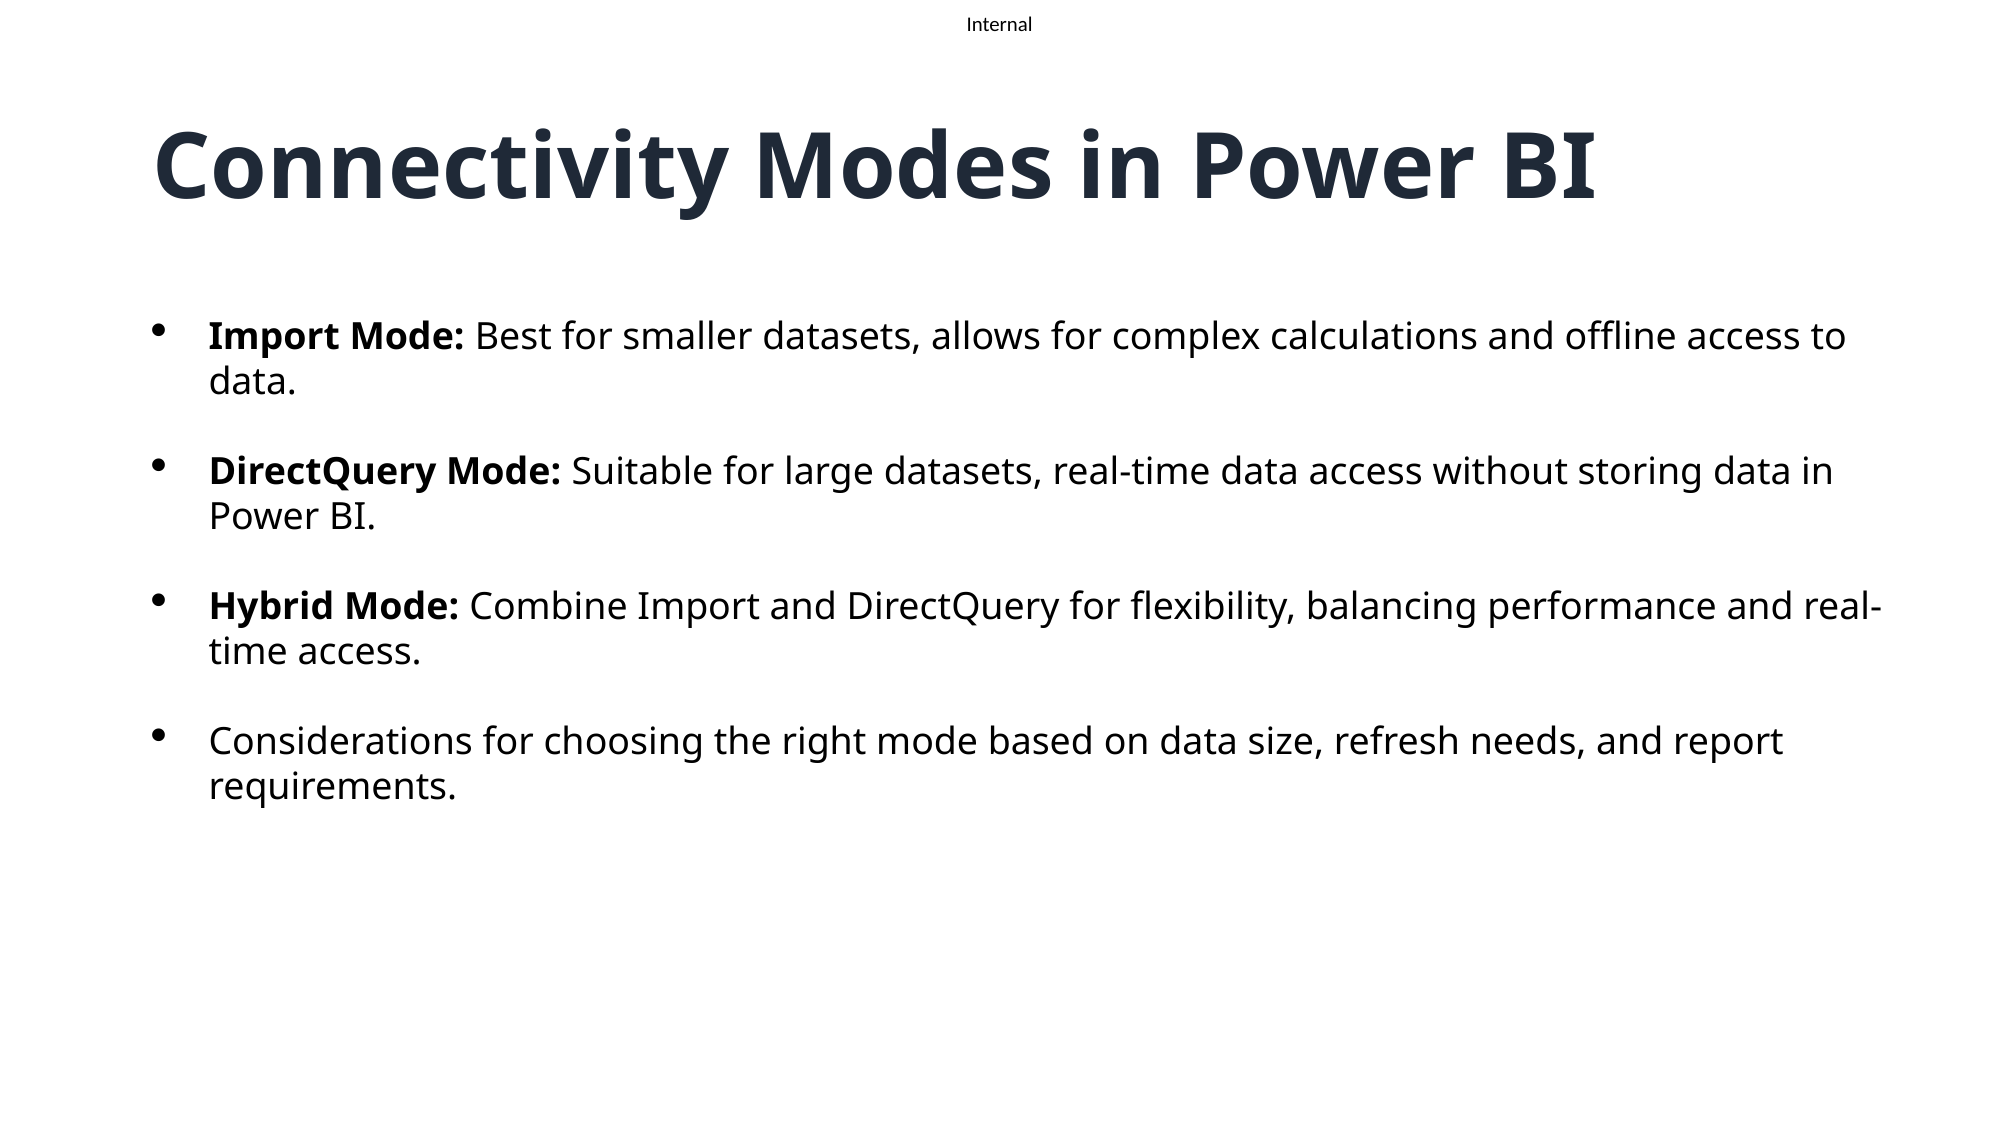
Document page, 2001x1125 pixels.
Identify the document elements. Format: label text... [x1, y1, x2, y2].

text_box Import Mode: Best for smaller datasets, allows for complex calculations and offline access to data. DirectQuery Mode: Suitable for large datasets, real-time data access without storing data in Power BI. Hybrid Mode: Combine Import and DirectQuery for flexibility, balancing performance and real-time access. Considerations for choosing the right mode based on data size, refresh needs, and report requirements. [137, 304, 1916, 815]
title Connectivity Modes in Power BI [137, 59, 1863, 278]
